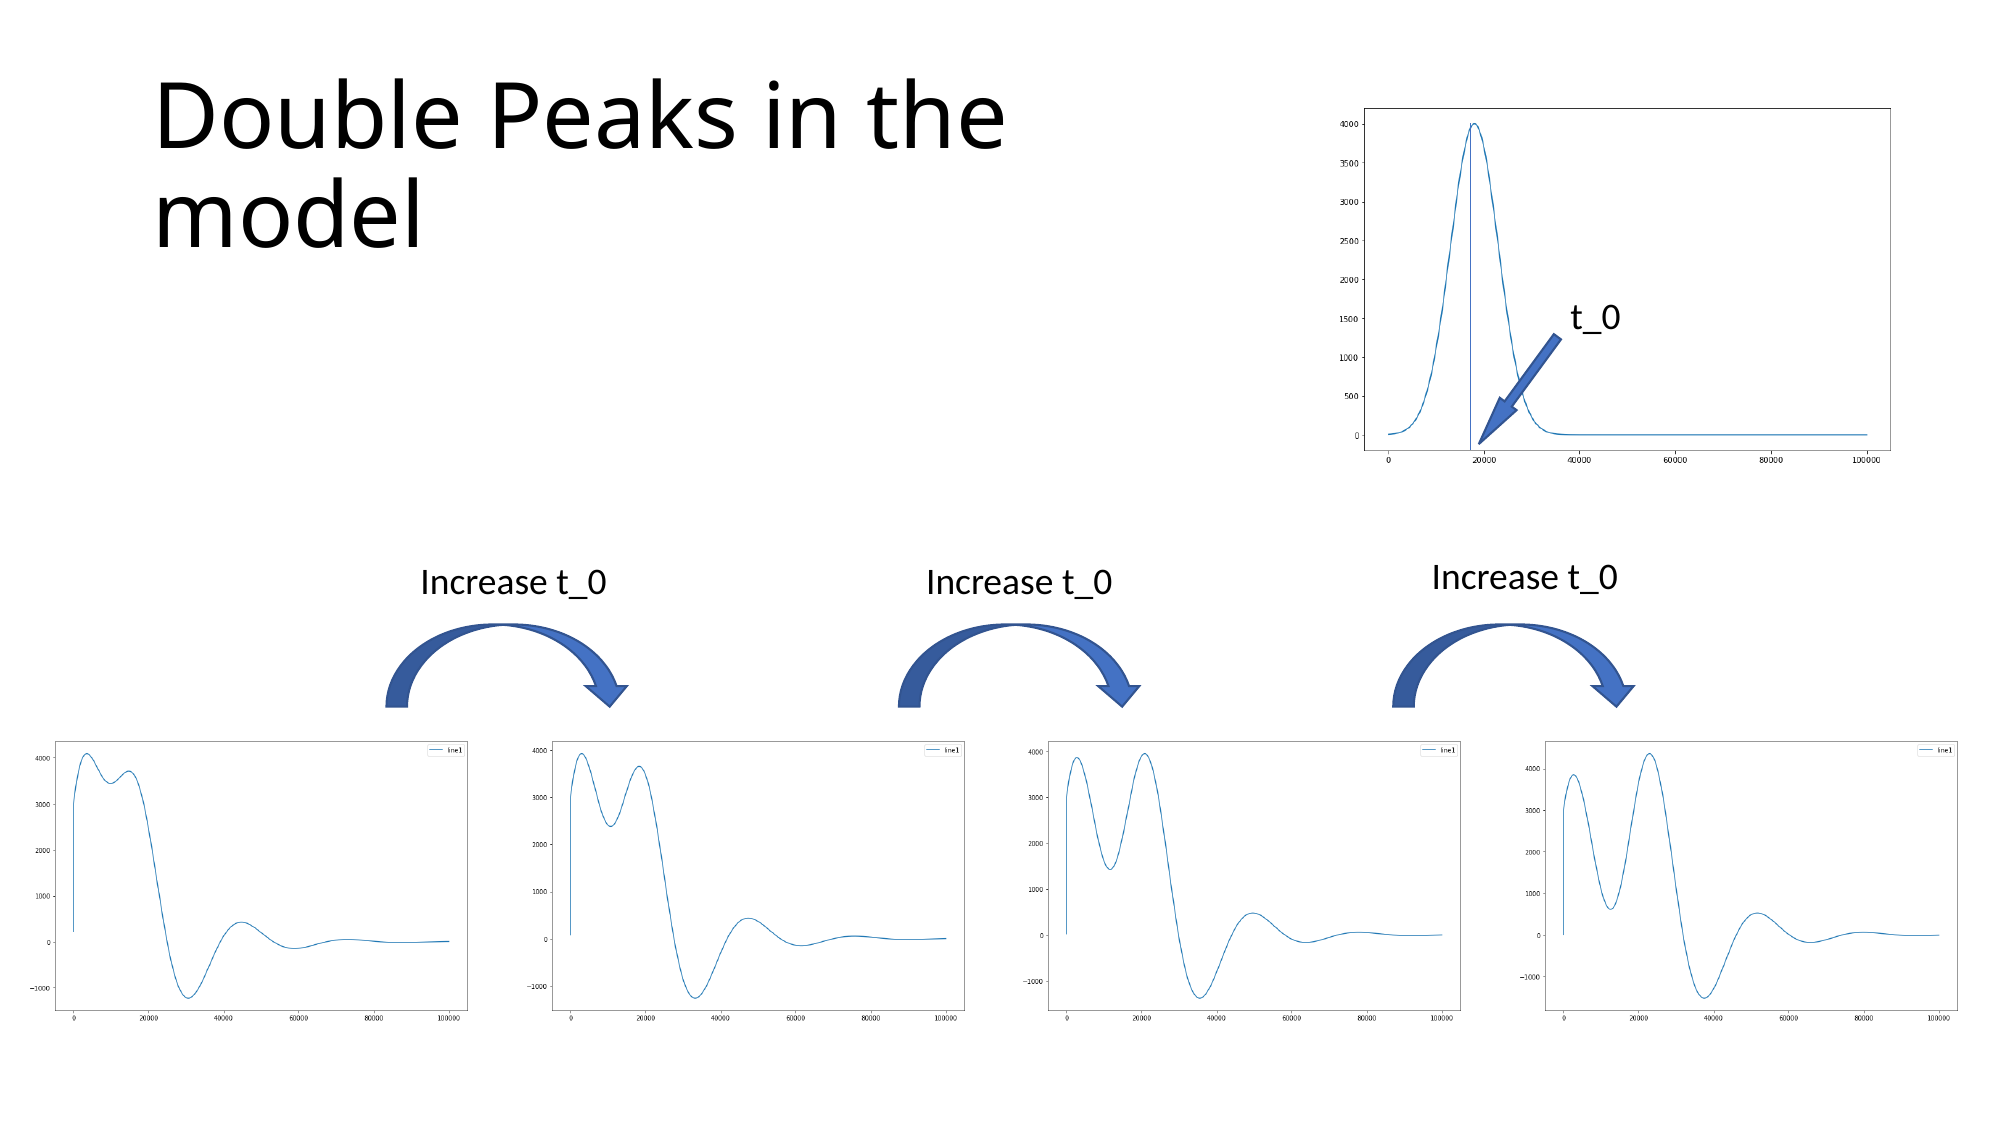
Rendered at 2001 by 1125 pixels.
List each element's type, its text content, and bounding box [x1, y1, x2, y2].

text_box Increase t_0 [1416, 544, 1637, 604]
title Double Peaks in the model [137, 59, 1211, 278]
text_box Increase t_0 [405, 549, 625, 610]
text_box [897, 623, 1142, 709]
text_box [385, 623, 630, 709]
picture [1515, 735, 1964, 1025]
picture [1018, 735, 1467, 1025]
picture [25, 735, 475, 1025]
text_box [1392, 623, 1636, 709]
picture [1333, 100, 1898, 469]
text_box Increase t_0 [911, 549, 1131, 610]
picture [522, 735, 971, 1025]
